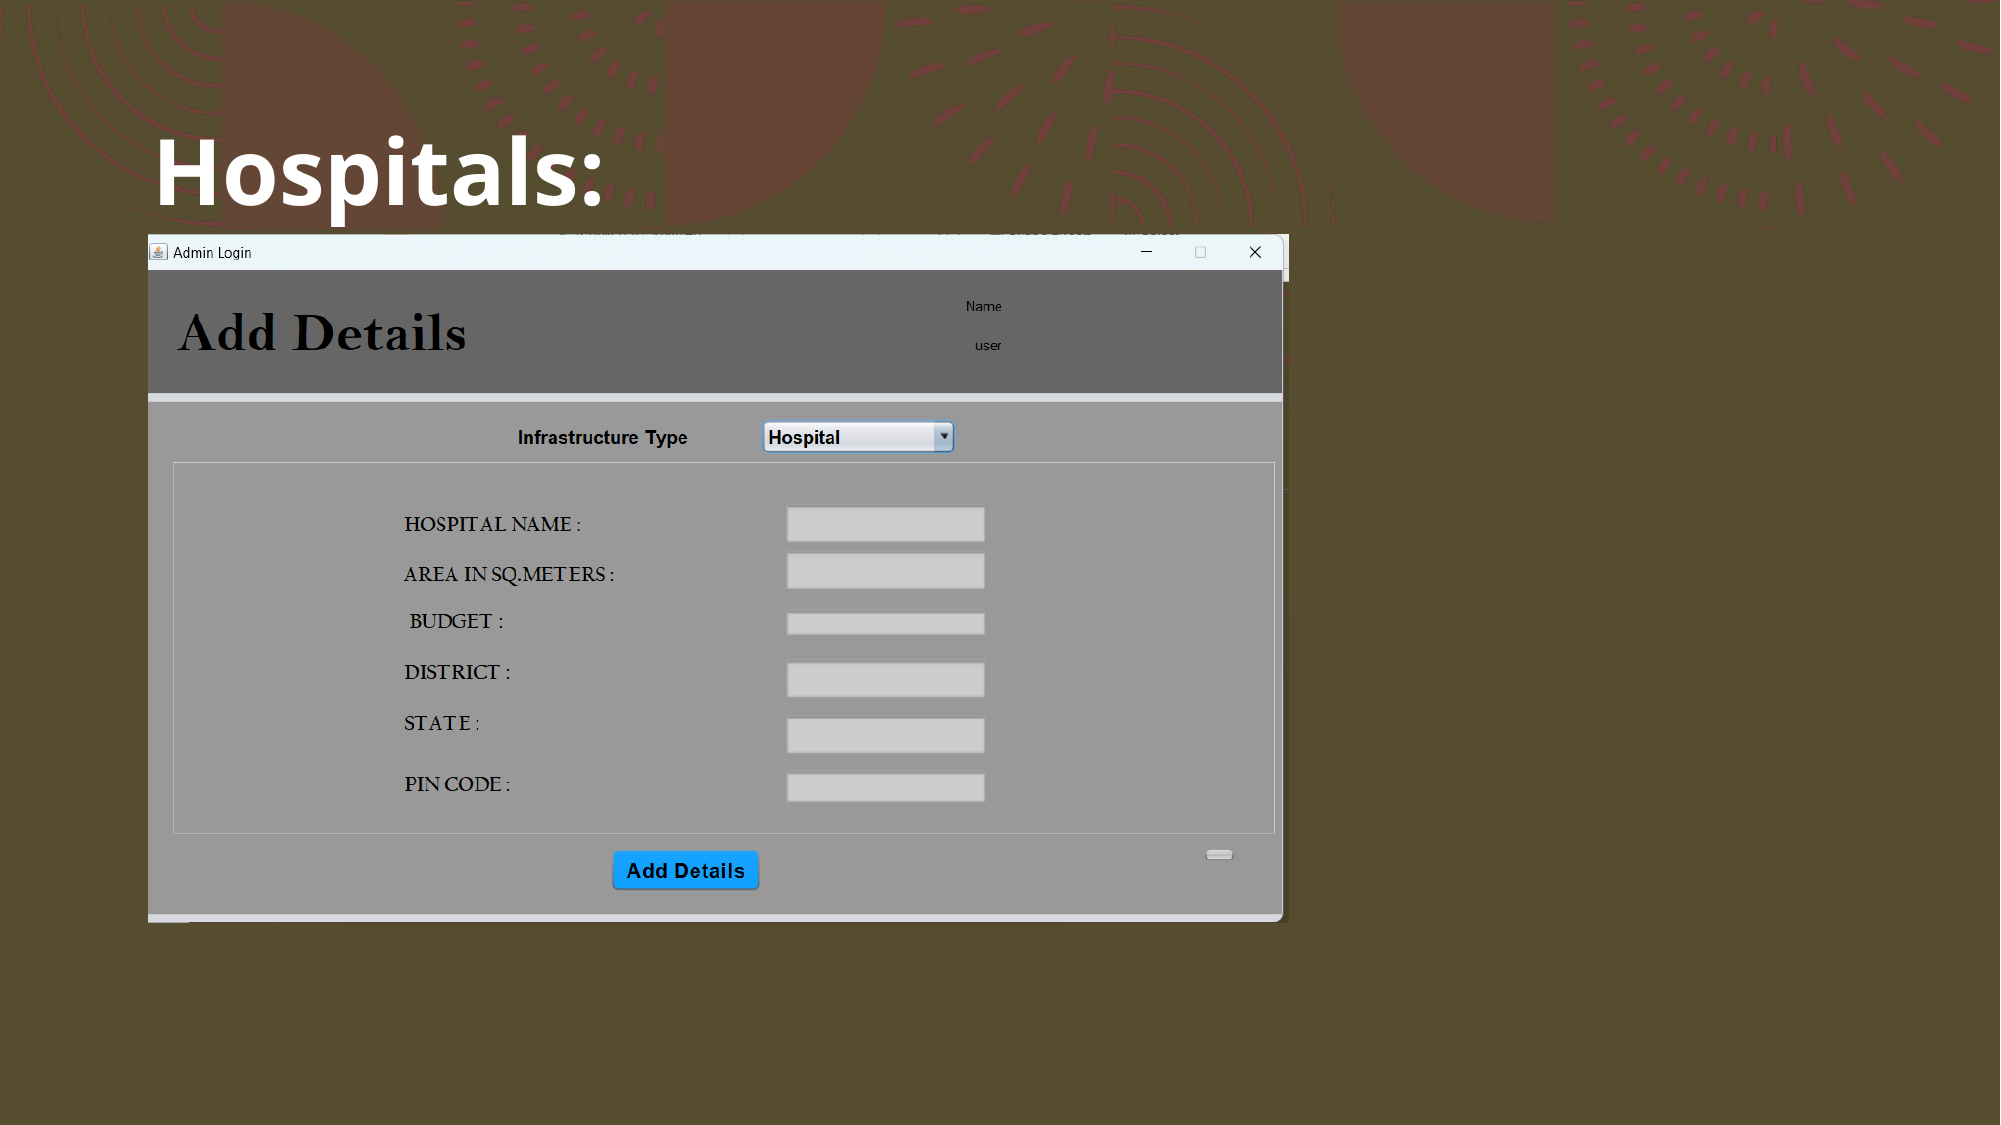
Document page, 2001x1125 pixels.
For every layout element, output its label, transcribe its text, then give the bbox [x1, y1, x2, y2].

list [148, 234, 1289, 923]
title Hospitals: [137, 60, 1863, 278]
